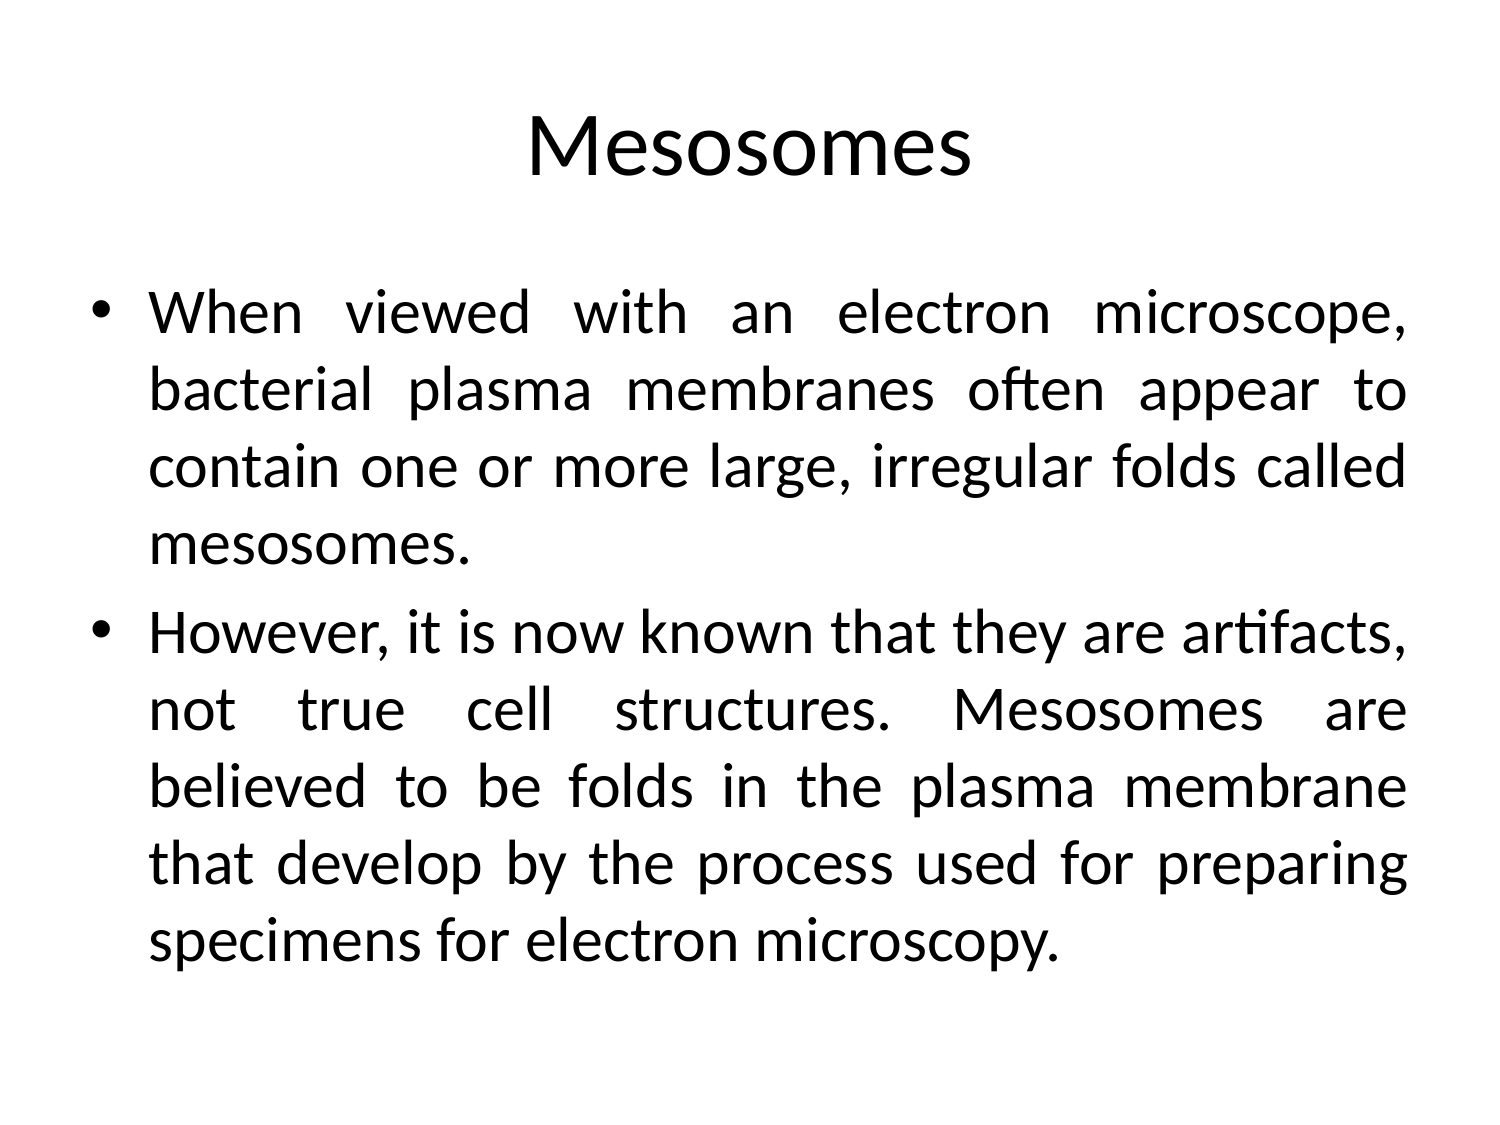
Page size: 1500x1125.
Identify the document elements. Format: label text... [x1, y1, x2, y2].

title Mesosomes [75, 45, 1425, 233]
list When viewed with an electron microscope, bacterial plasma membranes often appear to contain one or more large, irregular folds called mesosomes. However, it is now known that they are artifacts, not true cell structures. Mesosomes are believed to be folds in the plasma membrane that develop by the process used for preparing specimens for electron microscopy. [75, 262, 1425, 1005]
